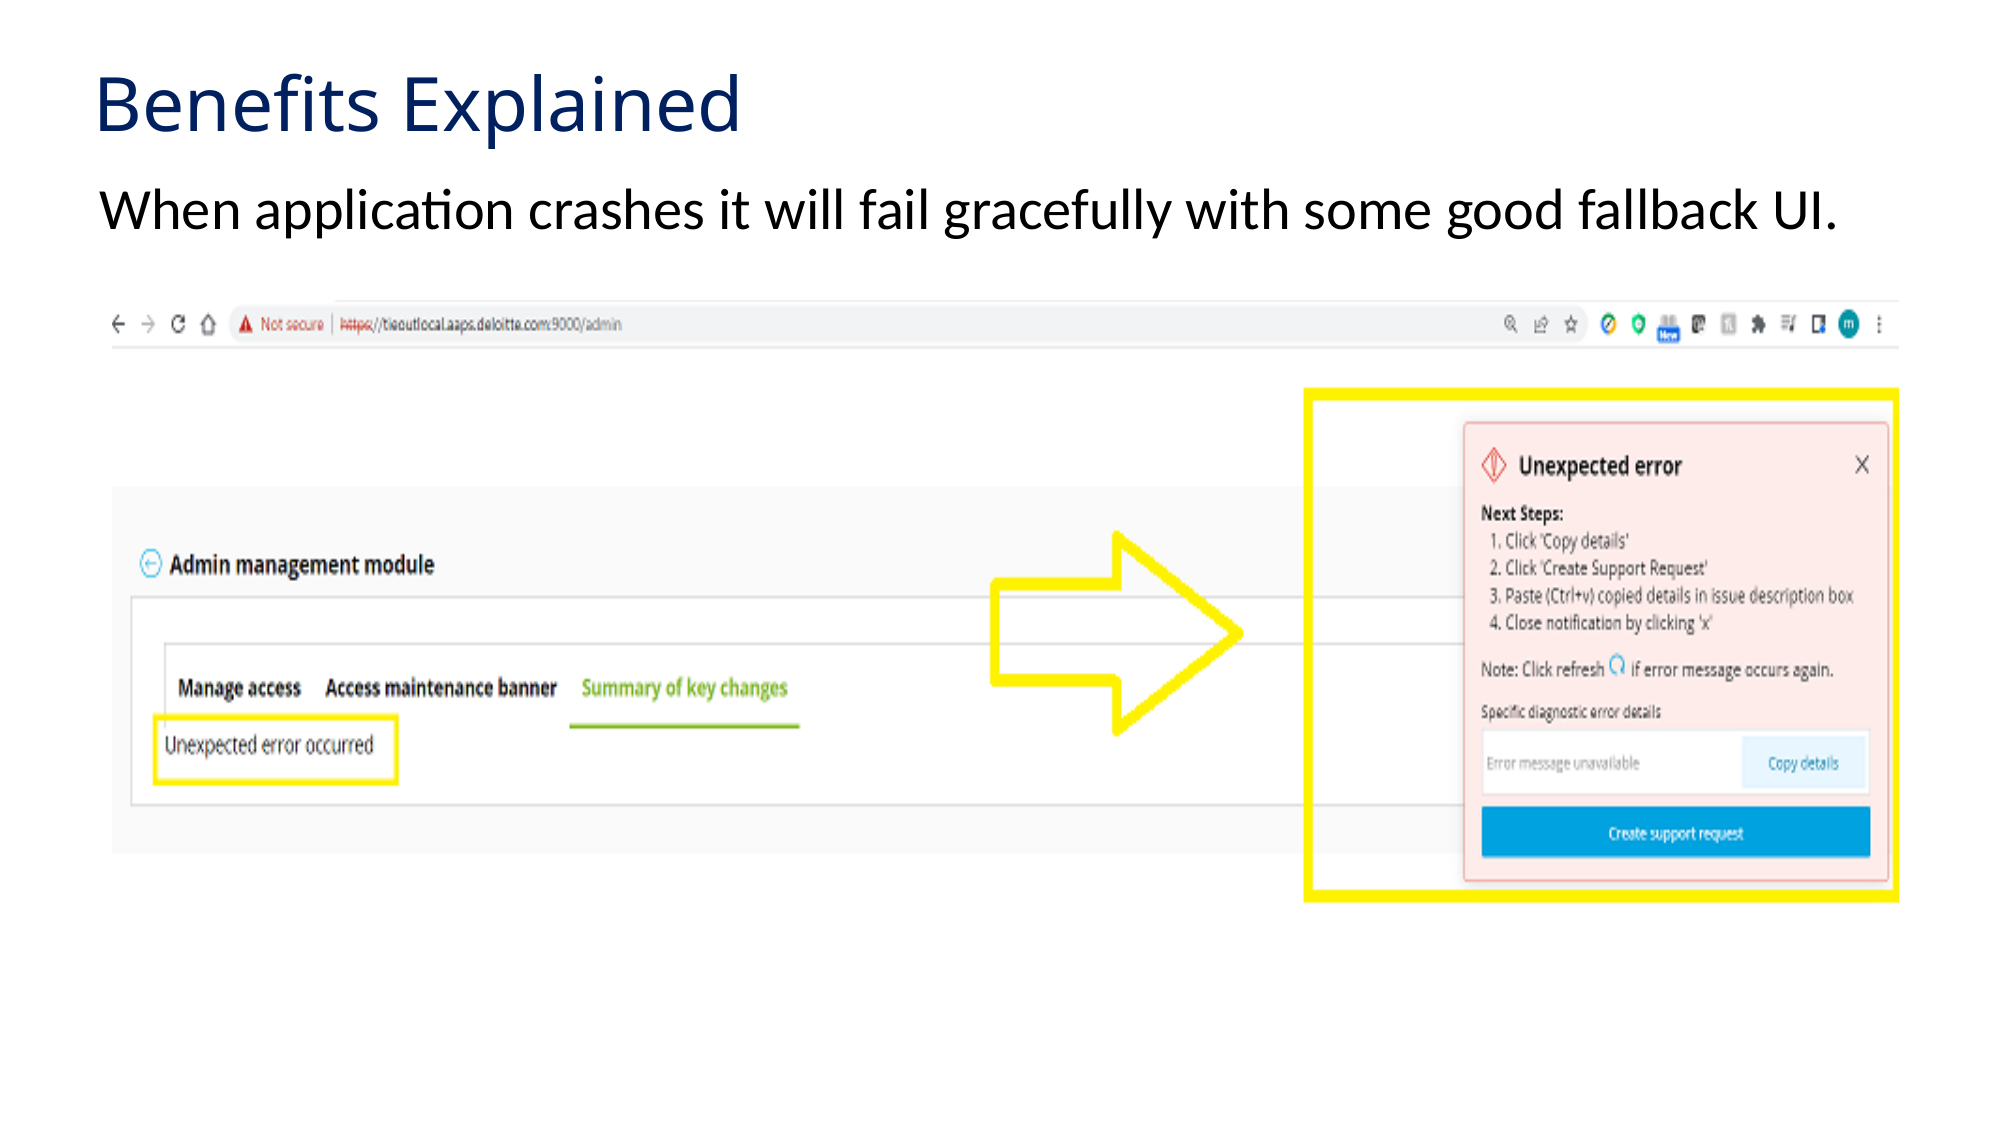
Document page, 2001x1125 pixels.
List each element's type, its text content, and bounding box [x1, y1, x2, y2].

picture [112, 300, 1899, 1057]
text_box Benefits Explained [78, 42, 1898, 172]
list When application crashes it will fail gracefully with some good fallback UI. [84, 172, 1890, 267]
